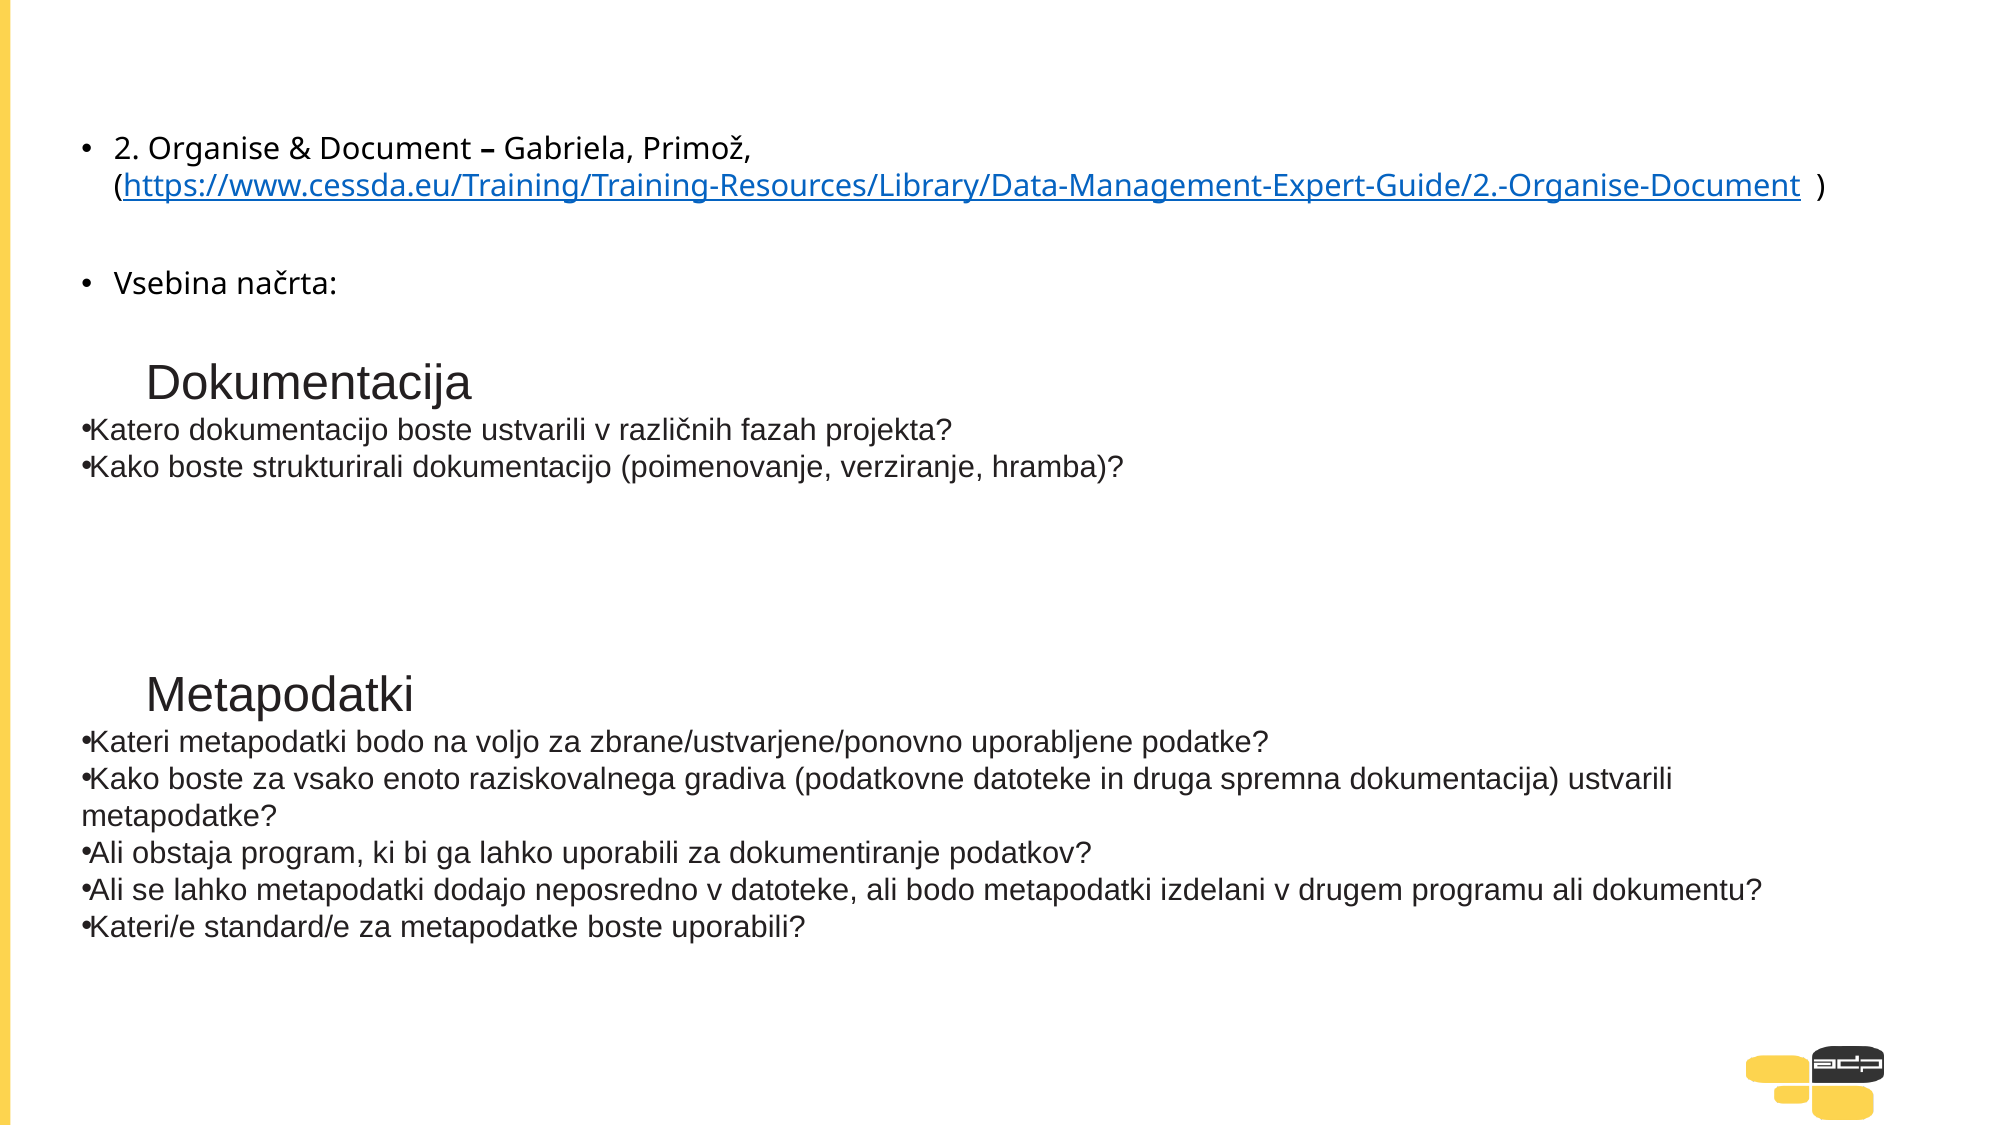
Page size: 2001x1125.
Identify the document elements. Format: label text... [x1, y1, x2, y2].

list 2. Organise & Document – Gabriela, Primož, (https://www.cessda.eu/Training/Training-Resources/Library/Data-Management-Expert-Guide/2.-Organise-Document) Vsebina načrta: Dokumentacija Katero dokumentacijo boste ustvarili v različnih fazah projekta? Kako boste strukturirali dokumentacijo (poimenovanje, verziranje, hramba)? Metapodatki Kateri metapodatki bodo na voljo za zbrane/ustvarjene/ponovno uporabljene podatke? Kako boste za vsako enoto raziskovalnega gradiva (podatkovne datoteke in druga spremna dokumentacija) ustvarili metapodatke? Ali obstaja program, ki bi ga lahko uporabili za dokumentiranje podatkov? Ali se lahko metapodatki dodajo neposredno v datoteke, ali bodo metapodatki izdelani v drugem programu ali dokumentu? Kateri/e standard/e za metapodatke boste uporabili? [66, 125, 1867, 1012]
picture [1746, 1046, 1884, 1120]
